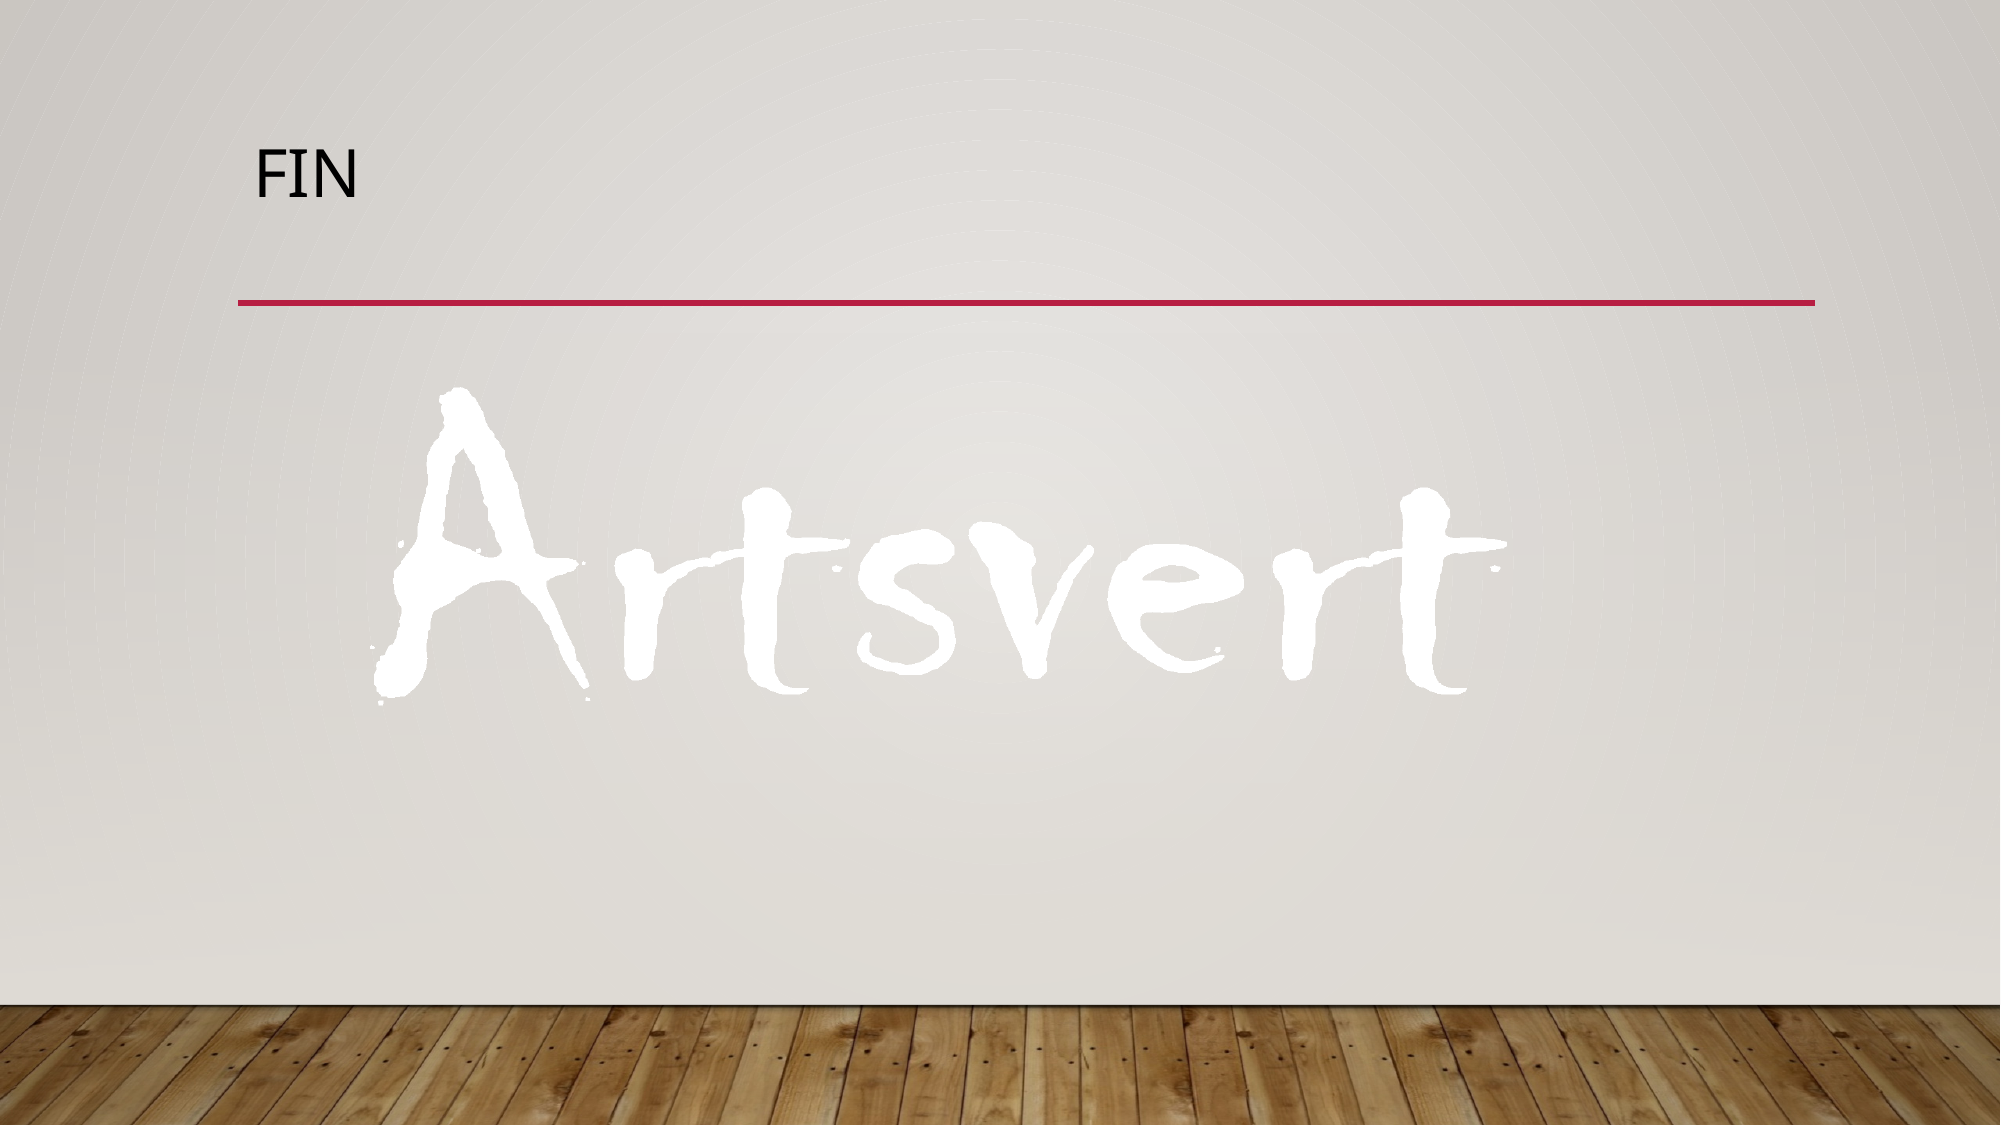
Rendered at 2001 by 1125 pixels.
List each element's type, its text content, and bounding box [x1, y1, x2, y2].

picture [0, 1005, 2000, 1125]
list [358, 342, 1507, 811]
title Fin [238, 131, 1814, 305]
